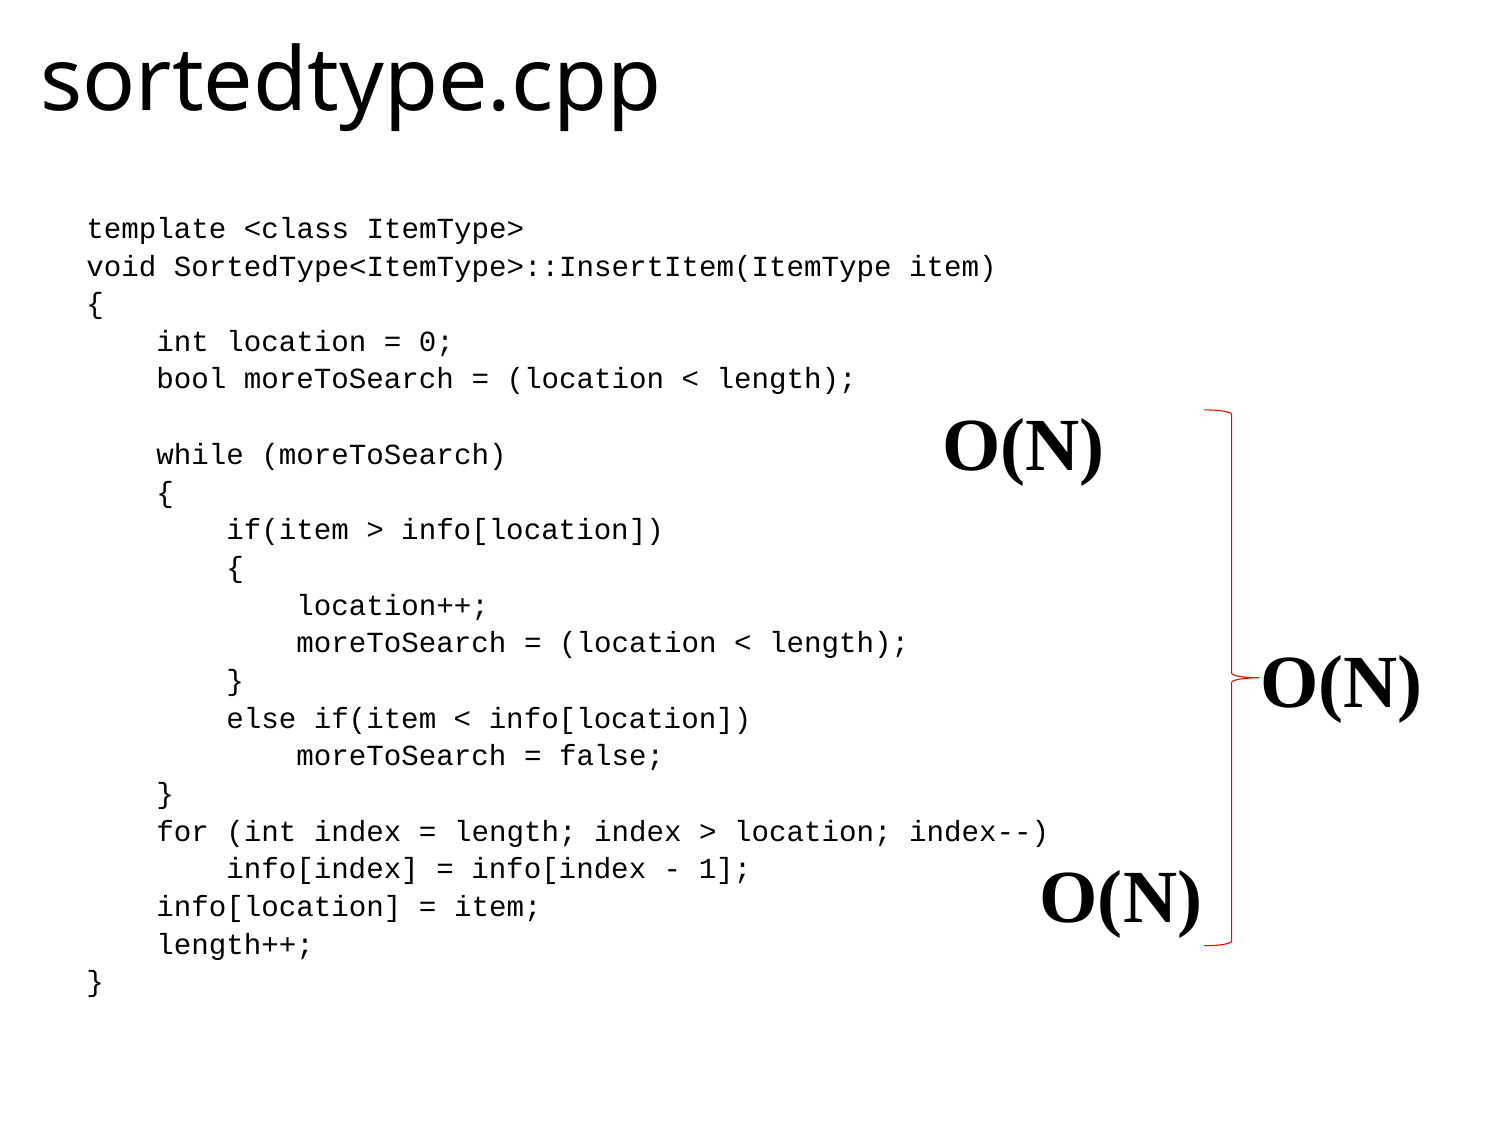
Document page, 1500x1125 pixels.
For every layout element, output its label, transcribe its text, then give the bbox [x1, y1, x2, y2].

title sortedtype.cpp [25, 26, 1469, 138]
text_box O(N) [1245, 624, 1438, 730]
text_box O(N) [1024, 839, 1204, 945]
text_box O(N) [927, 387, 1120, 493]
text_box [1204, 409, 1245, 947]
list template <class ItemType> void SortedType<ItemType>::InsertItem(ItemType item) { int location = 0; bool moreToSearch = (location < length); while (moreToSearch) { if(item > info[location]) { location++; moreToSearch = (location < length); } else if(item < info[location]) moreToSearch = false; } for (int index = length; index > location; index--) info[index] = info[index - 1]; info[location] = item; length++; } [71, 205, 1437, 992]
